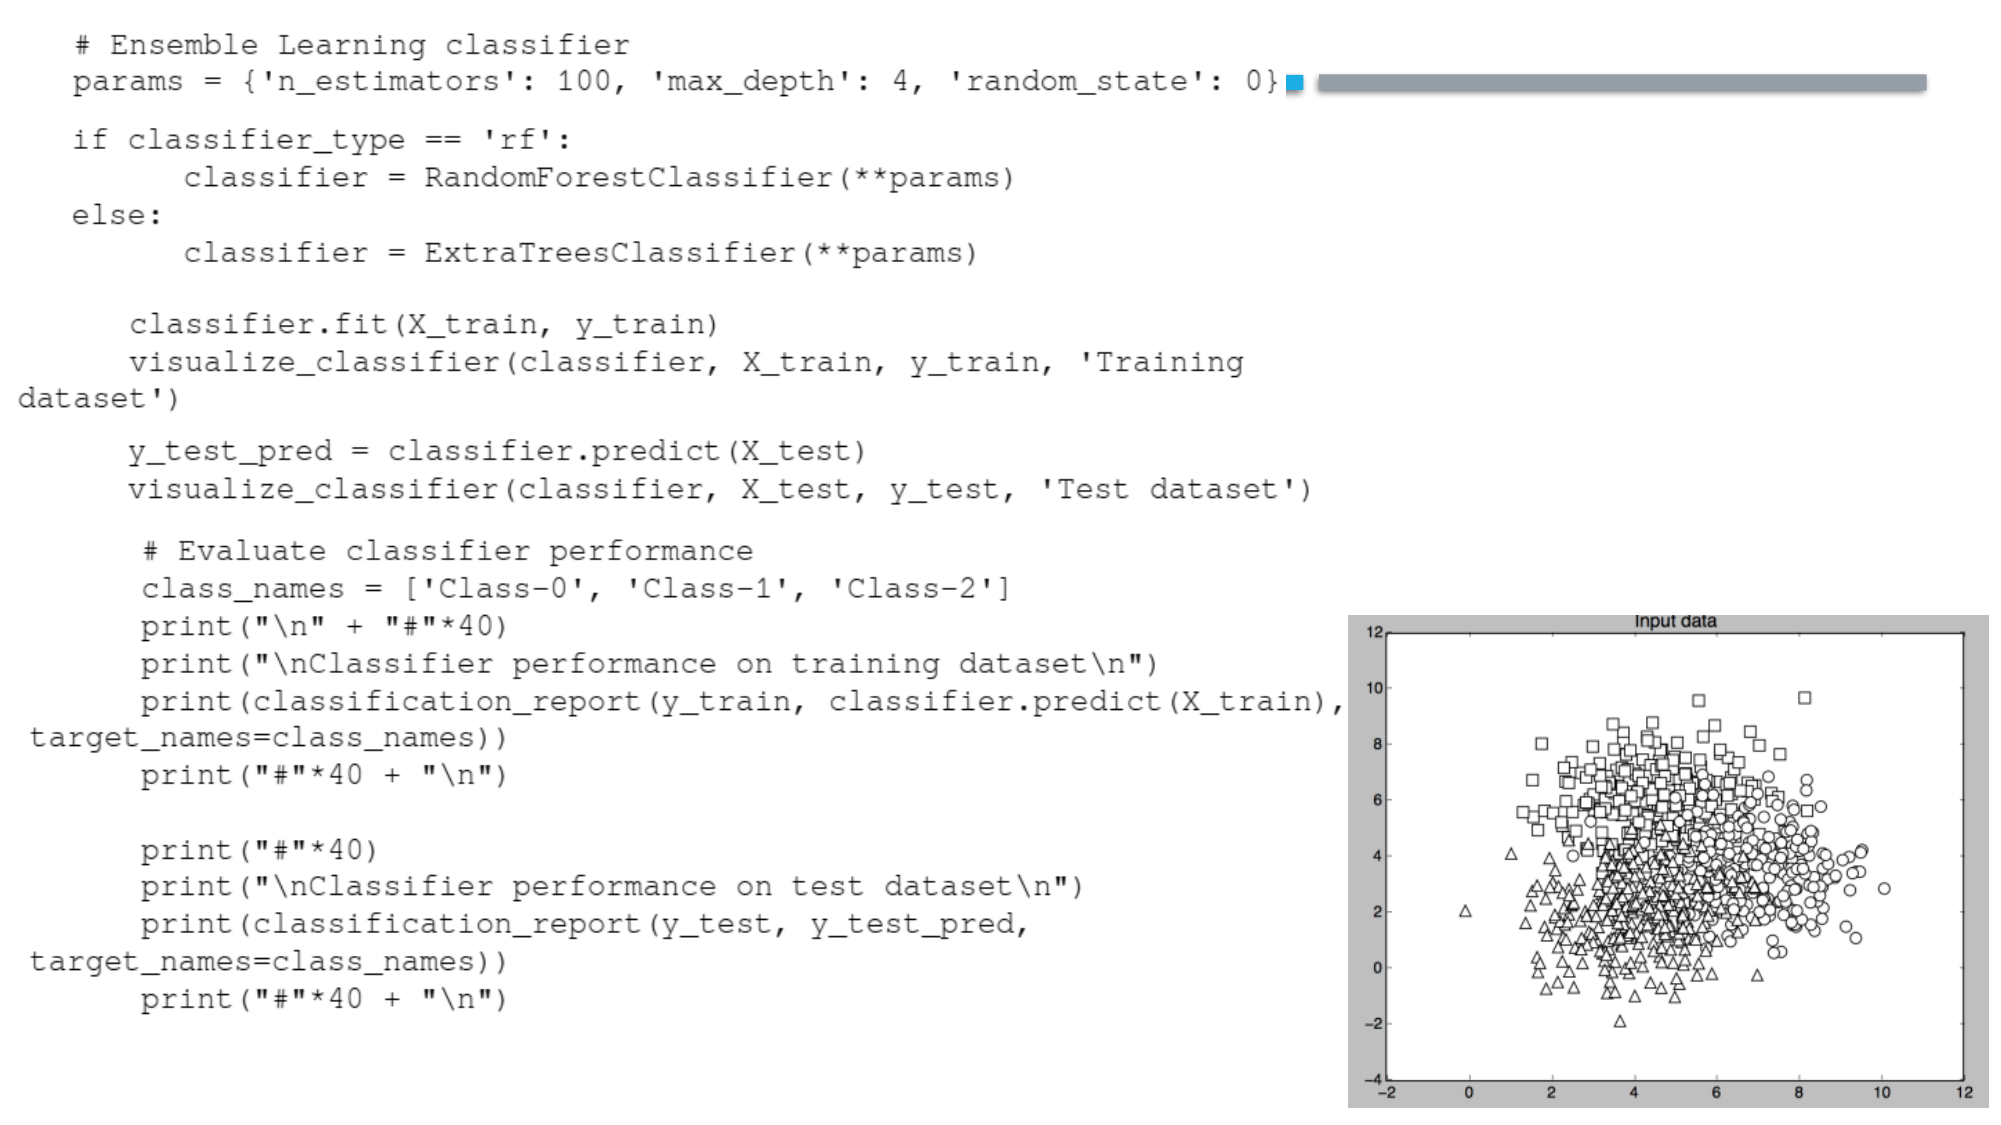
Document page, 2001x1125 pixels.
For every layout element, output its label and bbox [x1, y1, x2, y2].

picture [0, 116, 1265, 425]
picture [115, 430, 1316, 516]
list [63, 25, 1287, 118]
picture [0, 520, 1990, 1108]
